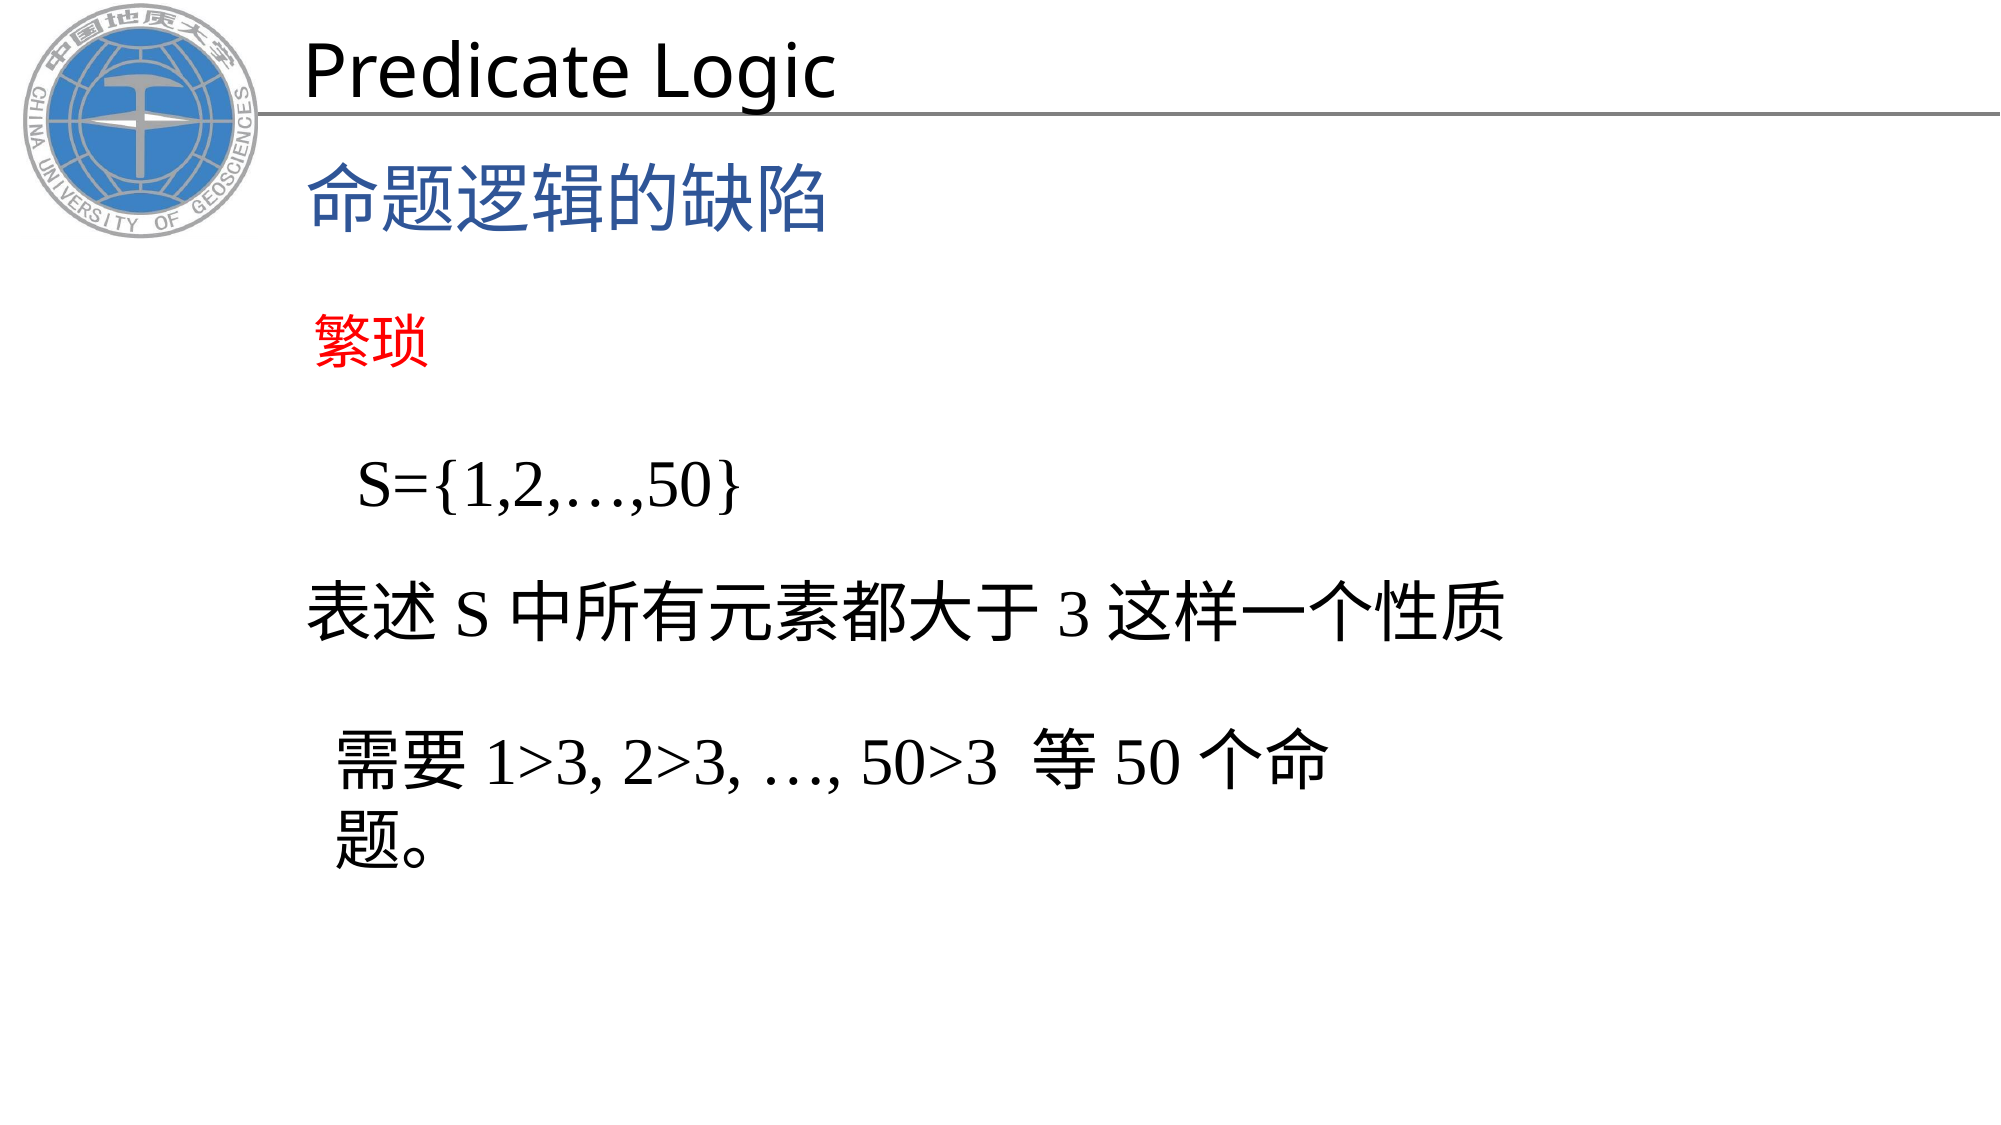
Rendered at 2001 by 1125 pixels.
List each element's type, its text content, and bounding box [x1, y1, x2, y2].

picture [21, 3, 258, 239]
text_box 繁琐 [164, 298, 446, 383]
text_box 需要1>3, 2>3, …, 50>3 等50个命题。 [185, 710, 1412, 885]
text_box S={1,2,…,50} [206, 431, 1739, 527]
text_box 命题逻辑的缺陷 [290, 143, 904, 249]
text_box Predicate Logic [287, 15, 1233, 120]
text_box 表述S中所有元素都大于3这样一个性质 [290, 562, 1523, 658]
